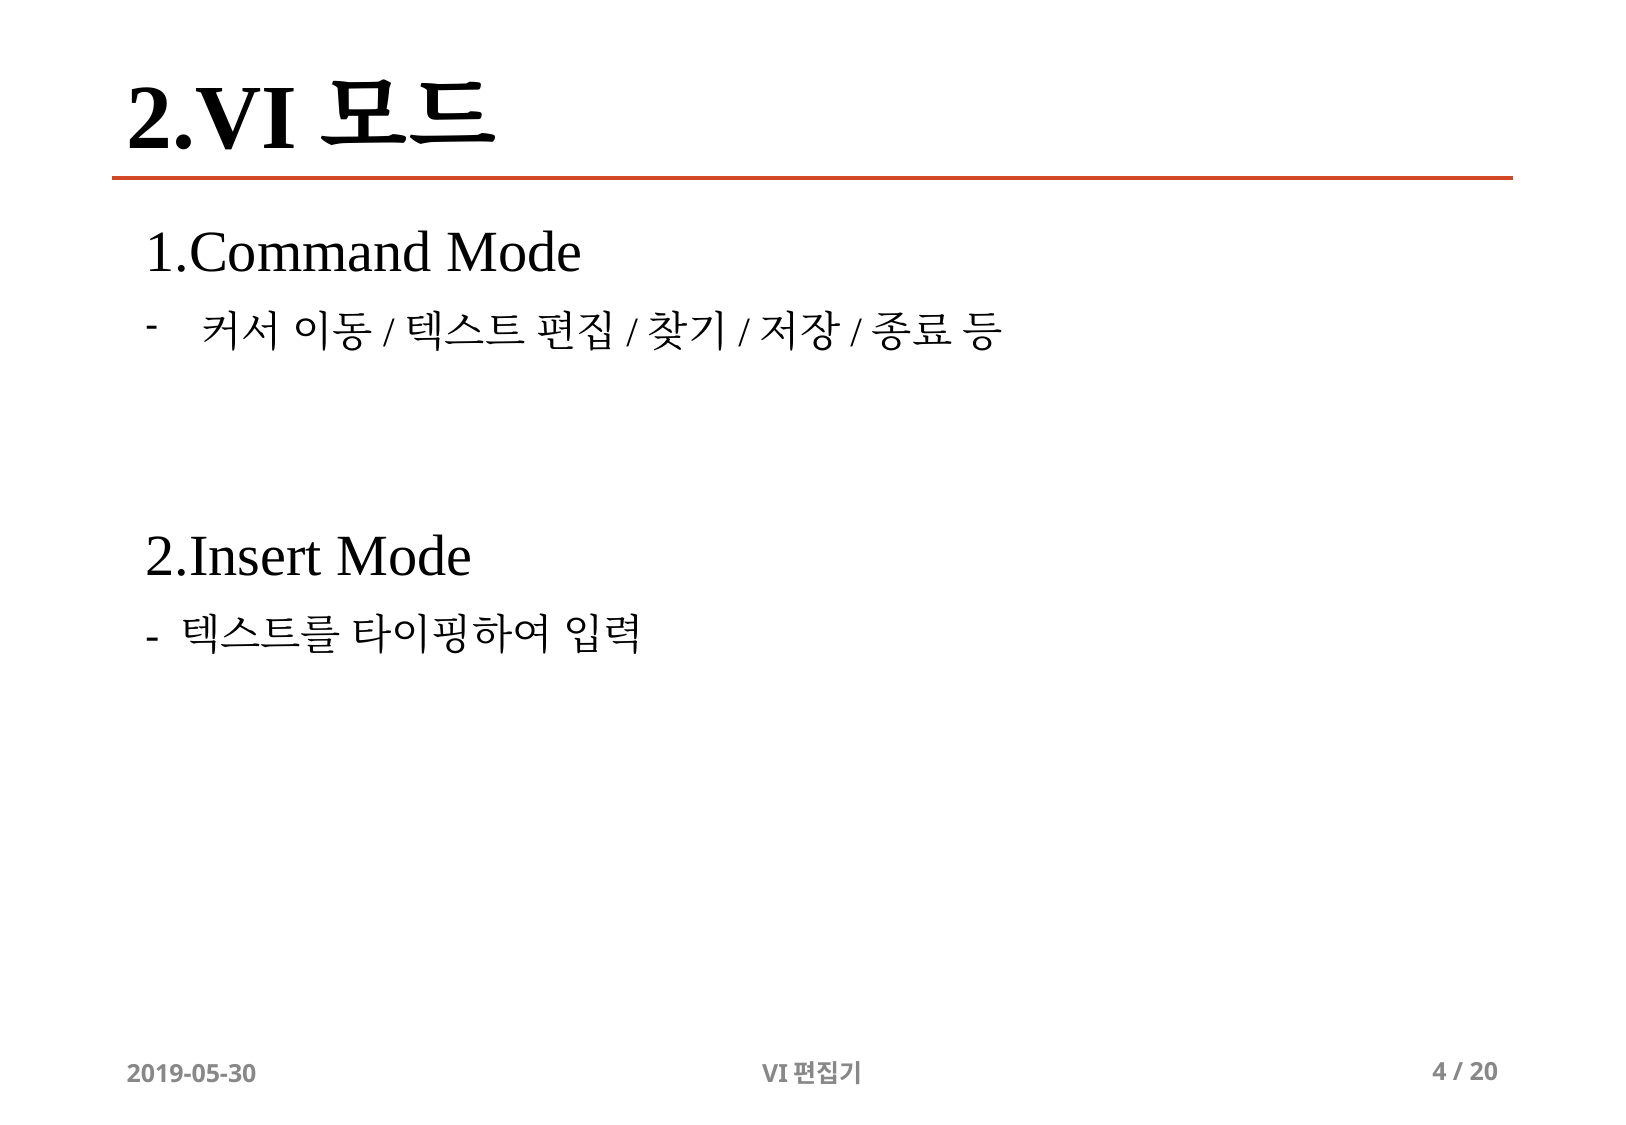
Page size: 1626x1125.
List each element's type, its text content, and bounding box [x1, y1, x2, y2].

footer VI편집기 [538, 1042, 1087, 1103]
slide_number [111, 1042, 303, 1103]
list 1.Command Mode 커서 이동/텍스트 편집/찾기/저장/종료 등 2.Insert Mode - 텍스트를 타이핑하여 입력 [111, 205, 1514, 1014]
slide_number 4 / 20 [1401, 1042, 1514, 1103]
title 2.VI모드 [111, 59, 1514, 179]
